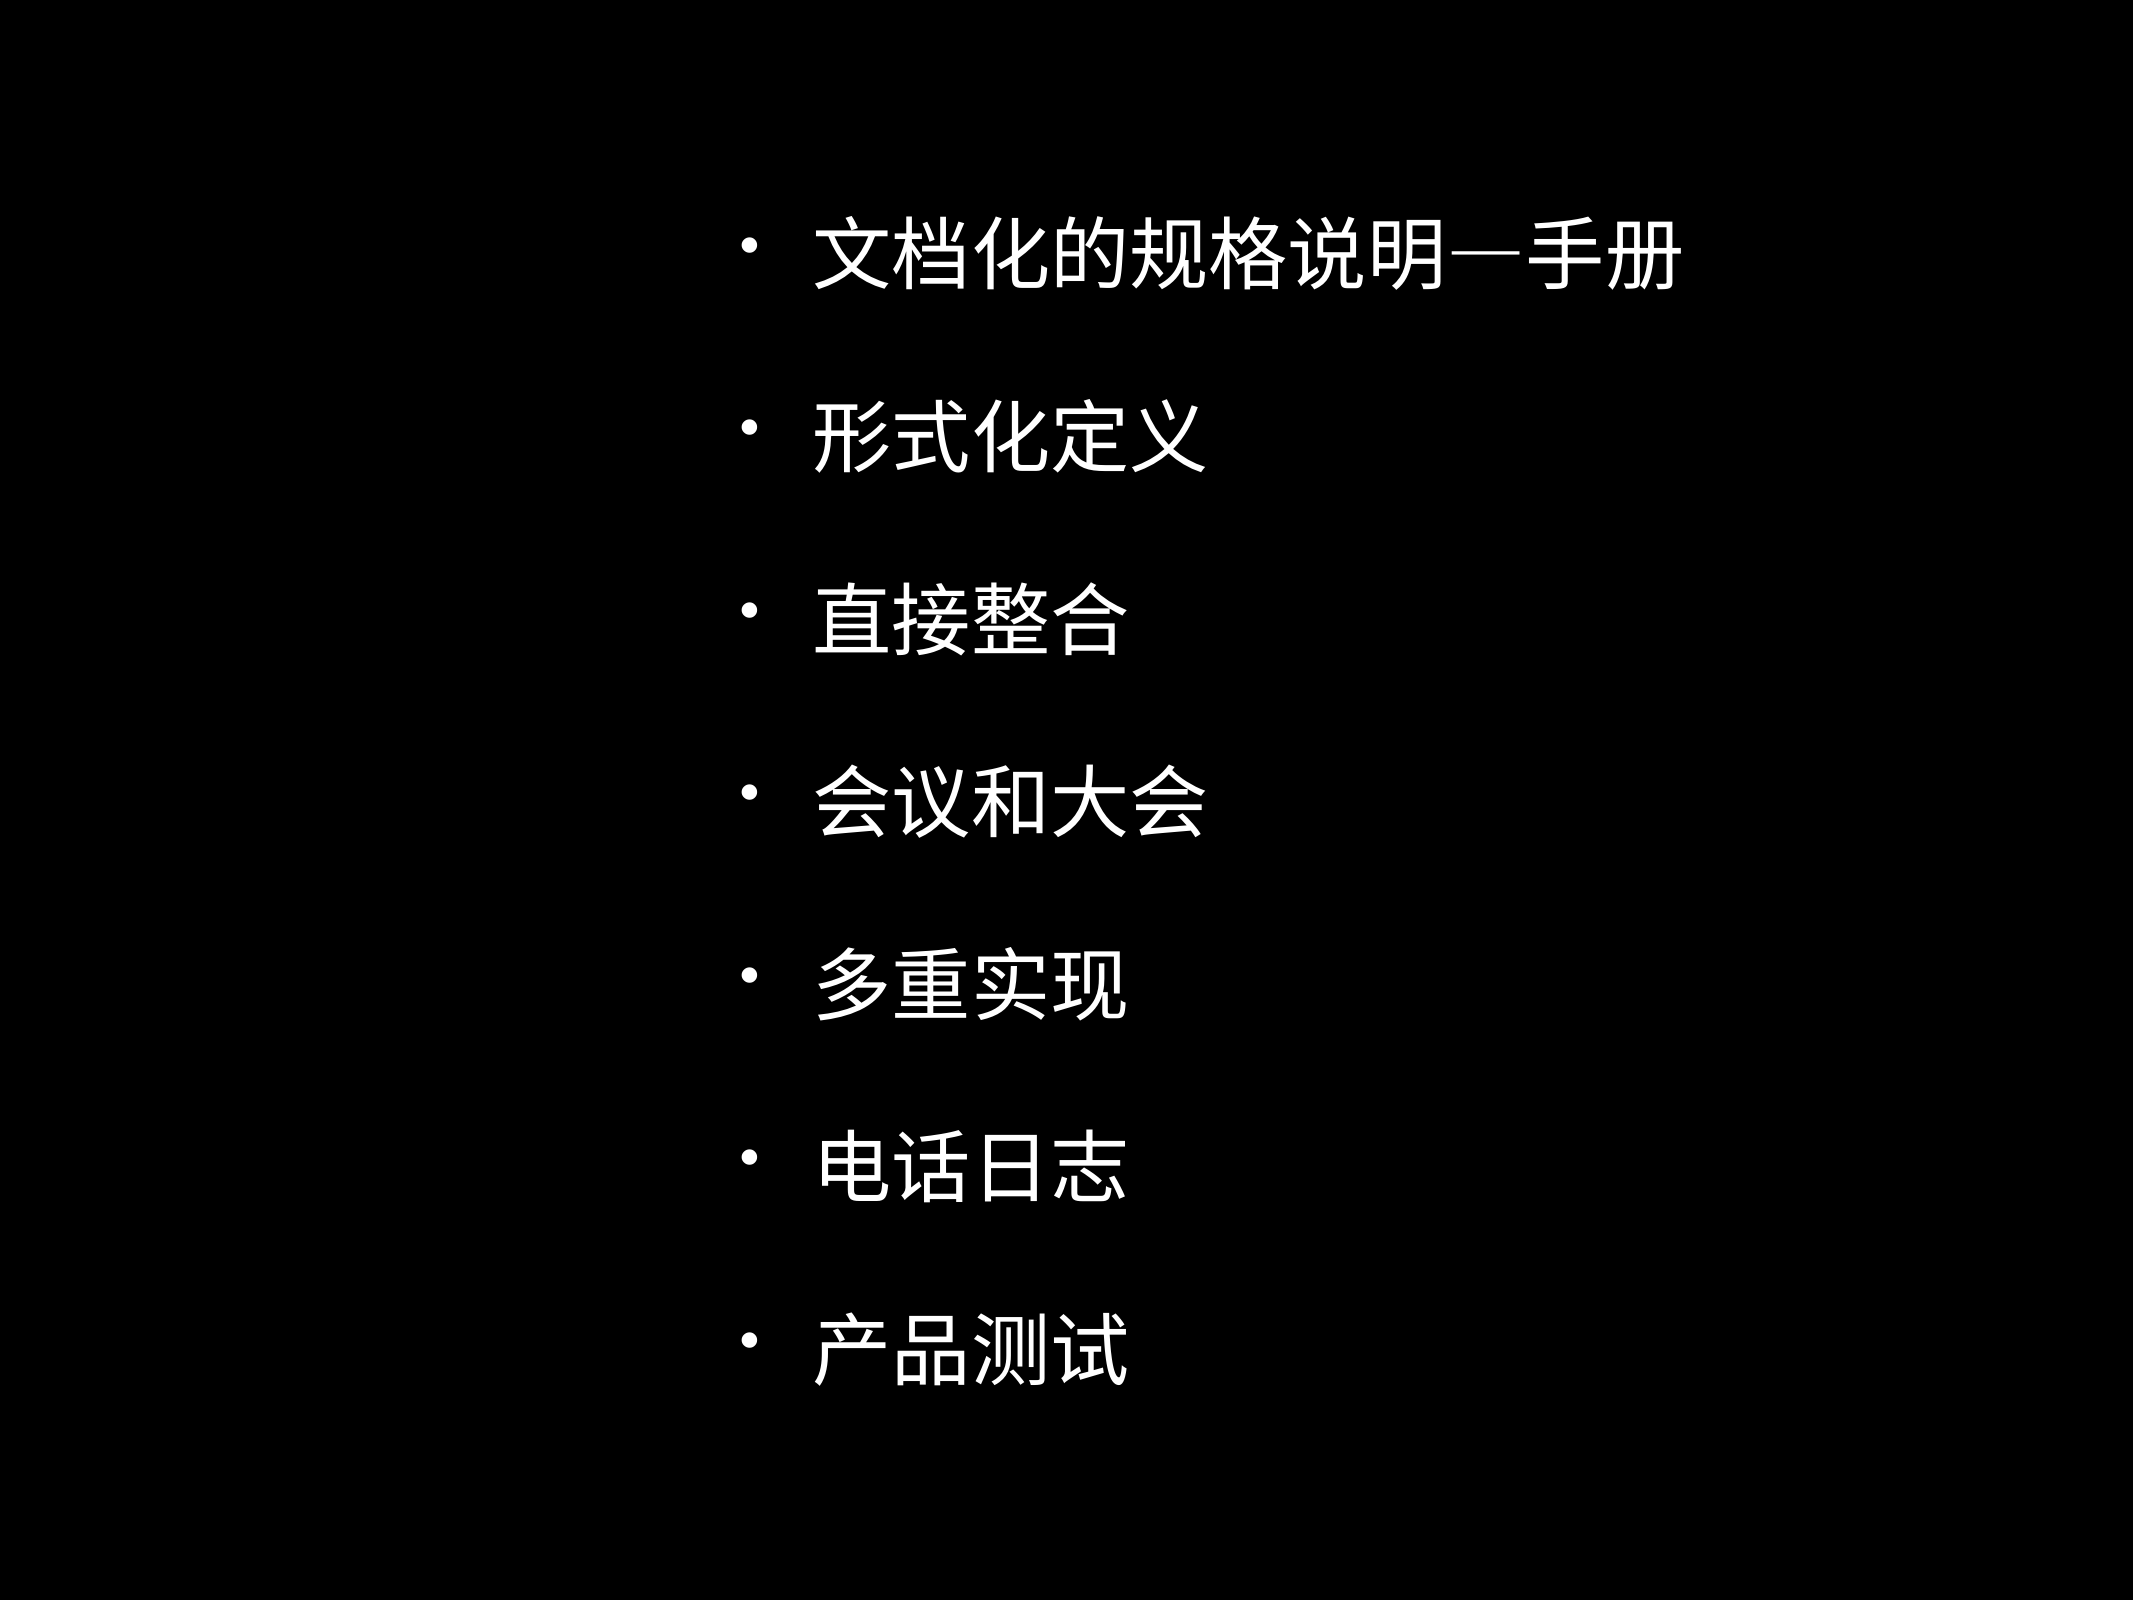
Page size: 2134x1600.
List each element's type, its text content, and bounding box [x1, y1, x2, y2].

list 文档化的规格说明—手册 形式化定义 直接整合 会议和大会 多重实现 电话日志 产品测试 [155, 207, 1978, 1393]
